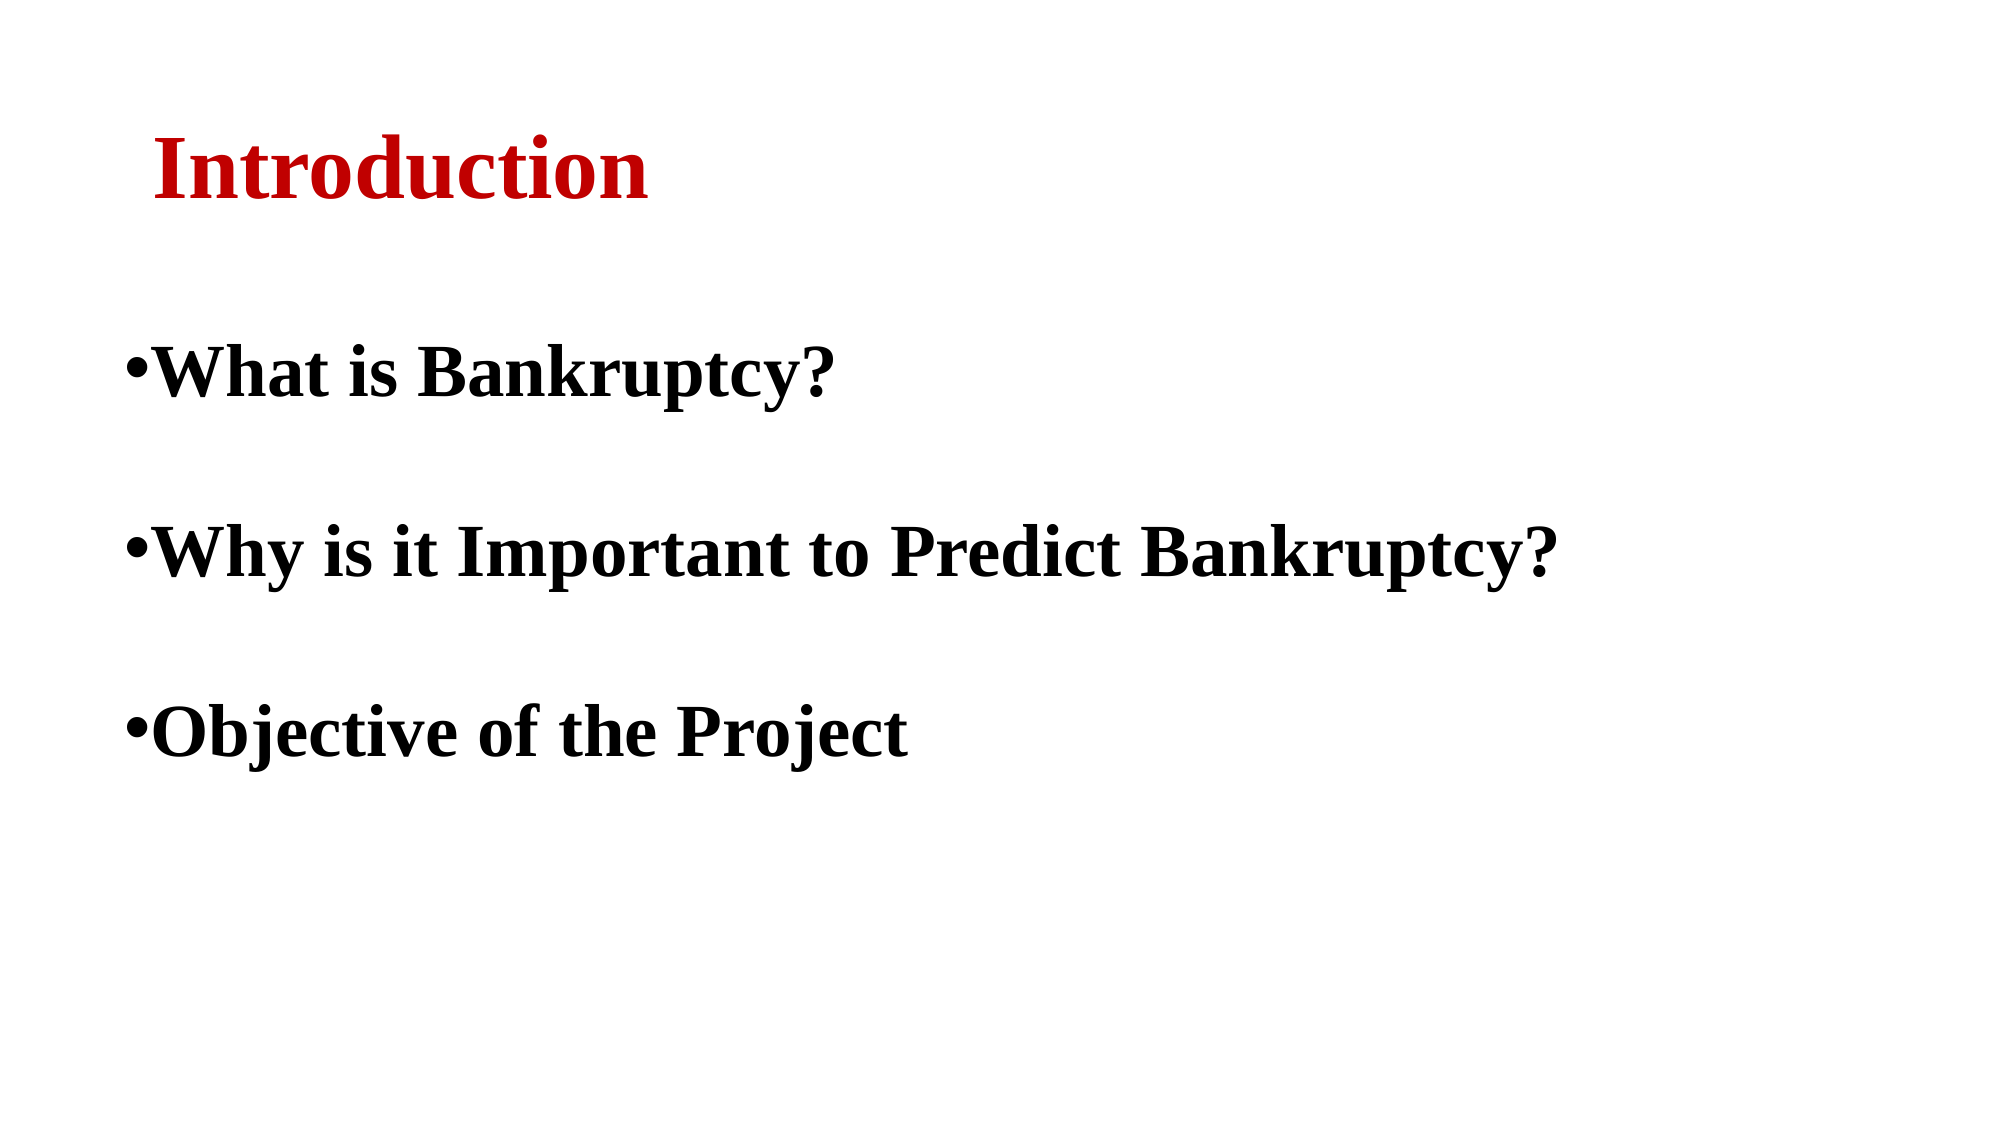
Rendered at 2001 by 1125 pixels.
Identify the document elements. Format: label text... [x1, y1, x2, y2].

title Introduction [137, 59, 1863, 278]
text_box What is Bankruptcy? Why is it Important to Predict Bankruptcy? Objective of the Project [109, 314, 1887, 1032]
